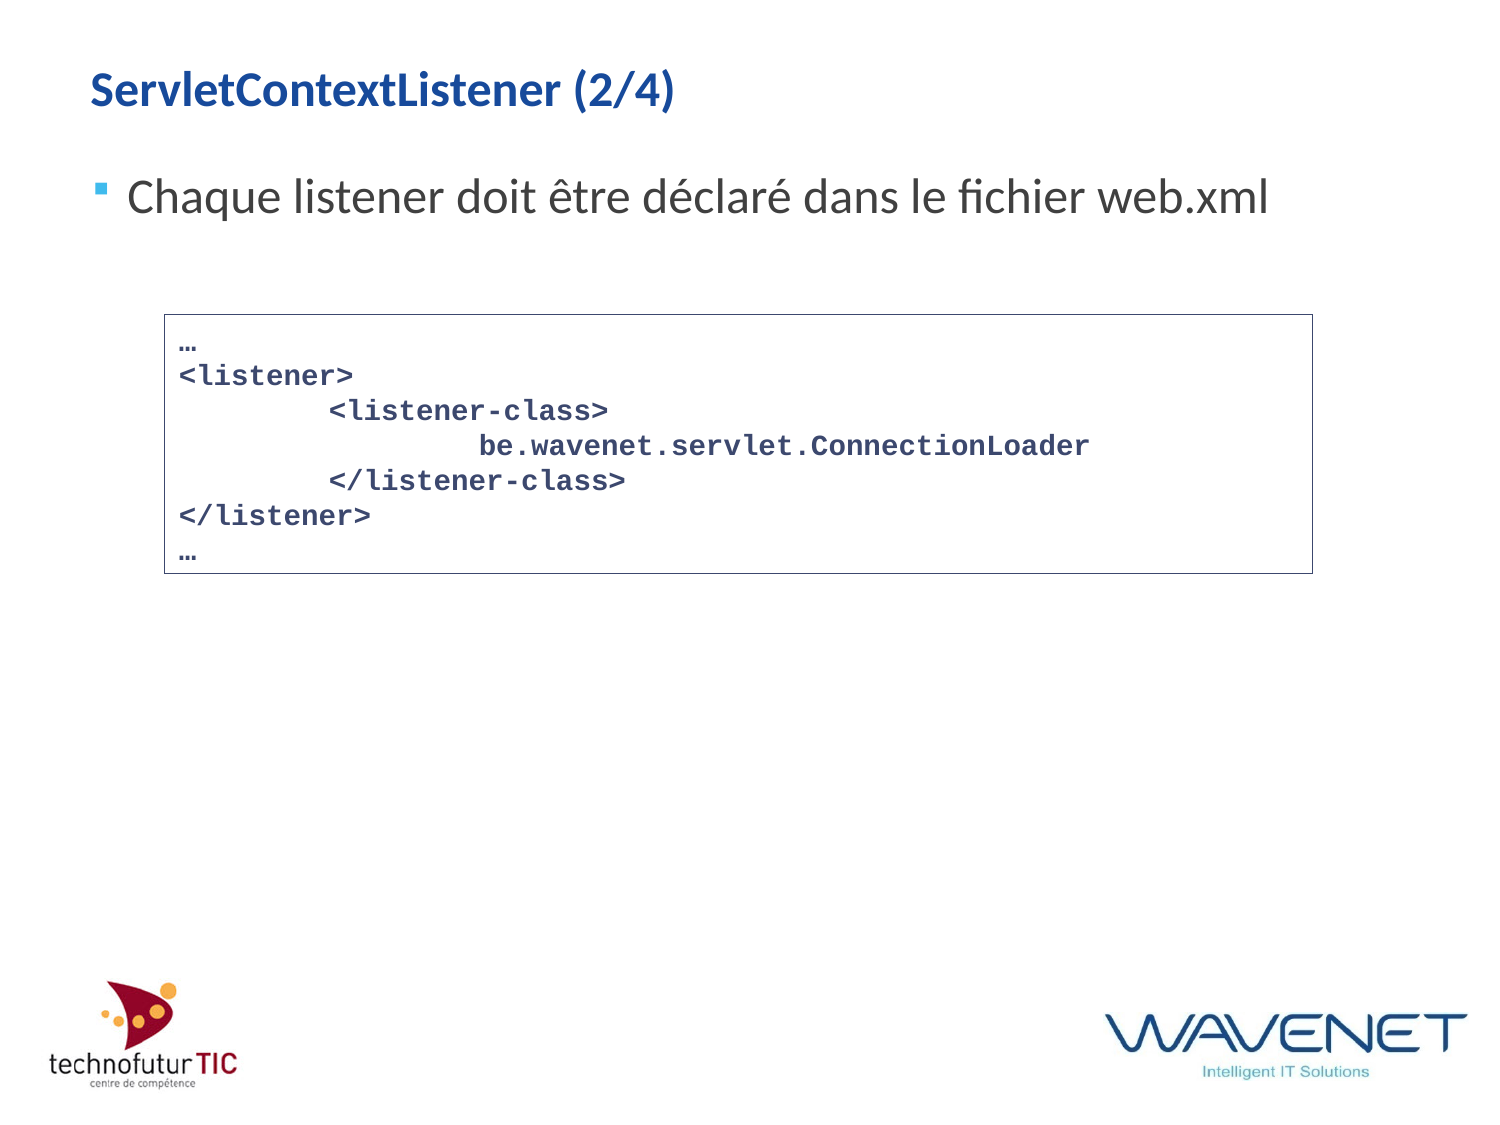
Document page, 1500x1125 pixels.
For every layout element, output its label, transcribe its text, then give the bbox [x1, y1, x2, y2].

picture [41, 970, 245, 1094]
picture [1103, 1012, 1469, 1081]
list Chaque listener doit être déclaré dans le fichier web.xml [74, 155, 1426, 970]
text_box … <listener> <listener-class> be.wavenet.servlet.ConnectionLoader </listener-class> </listener> … [164, 314, 1313, 574]
title ServletContextListener (2/4) [72, 47, 1426, 145]
